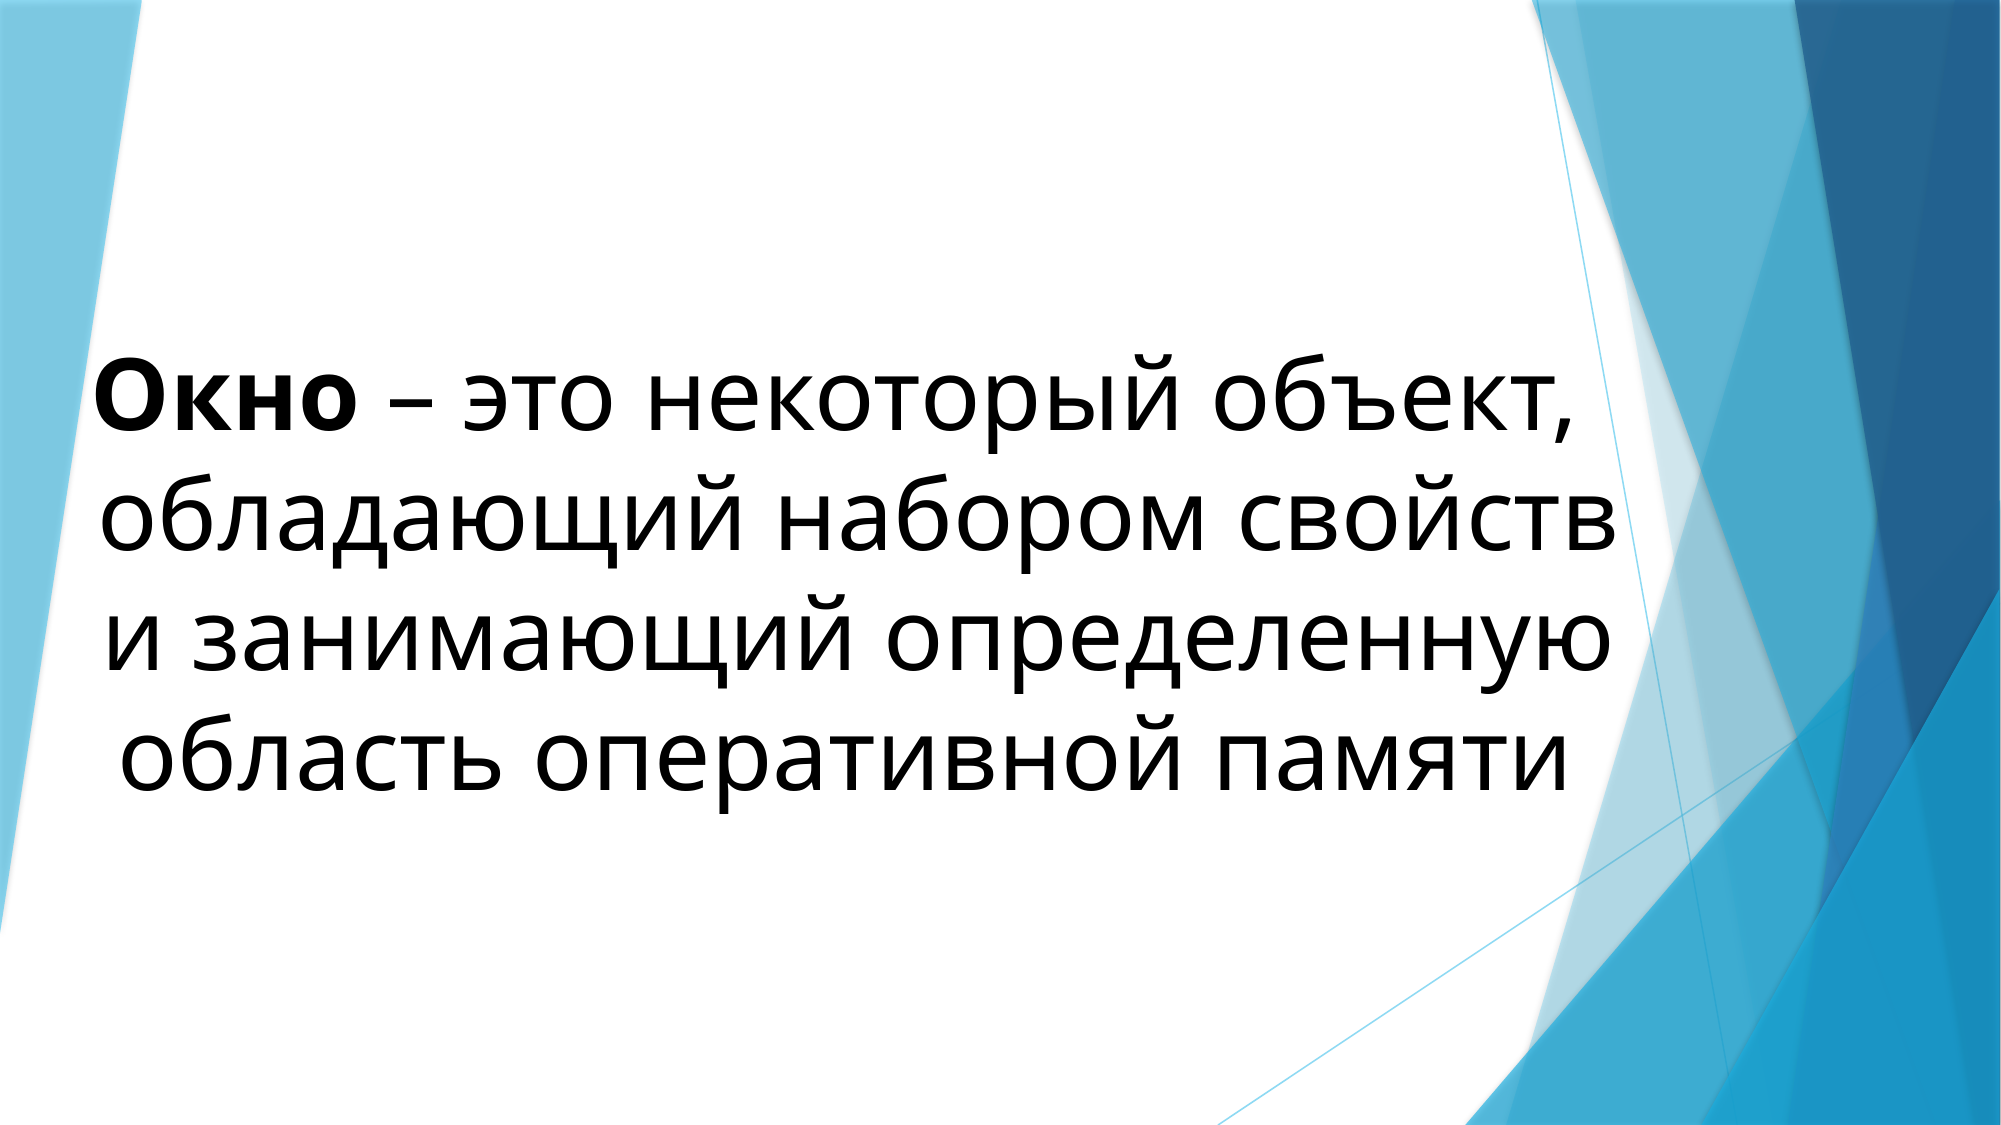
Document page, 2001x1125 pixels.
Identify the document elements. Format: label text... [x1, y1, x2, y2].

text_box Окно – это некоторый объект, обладающий набором свойств и занимающий определенную область оперативной памяти [0, 323, 1671, 818]
